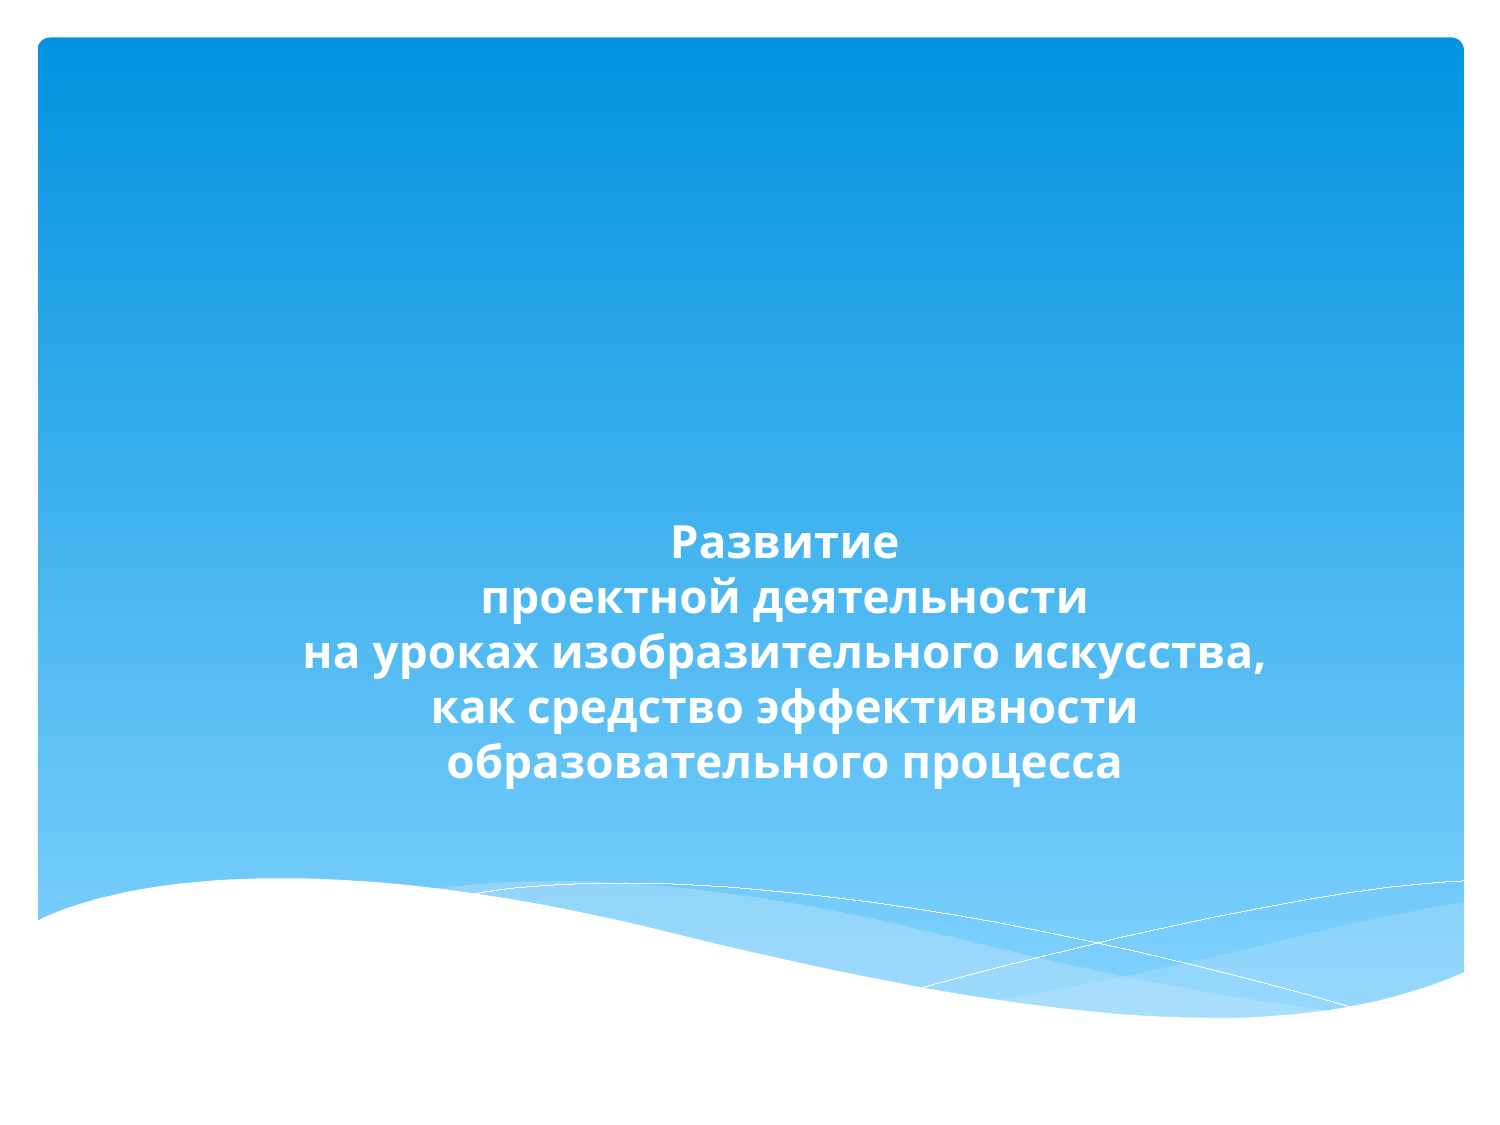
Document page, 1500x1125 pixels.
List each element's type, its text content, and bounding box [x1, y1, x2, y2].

title Развитие проектной деятельности на уроках изобразительного искусства, как средство эффективности образовательного процесса [147, 503, 1423, 796]
